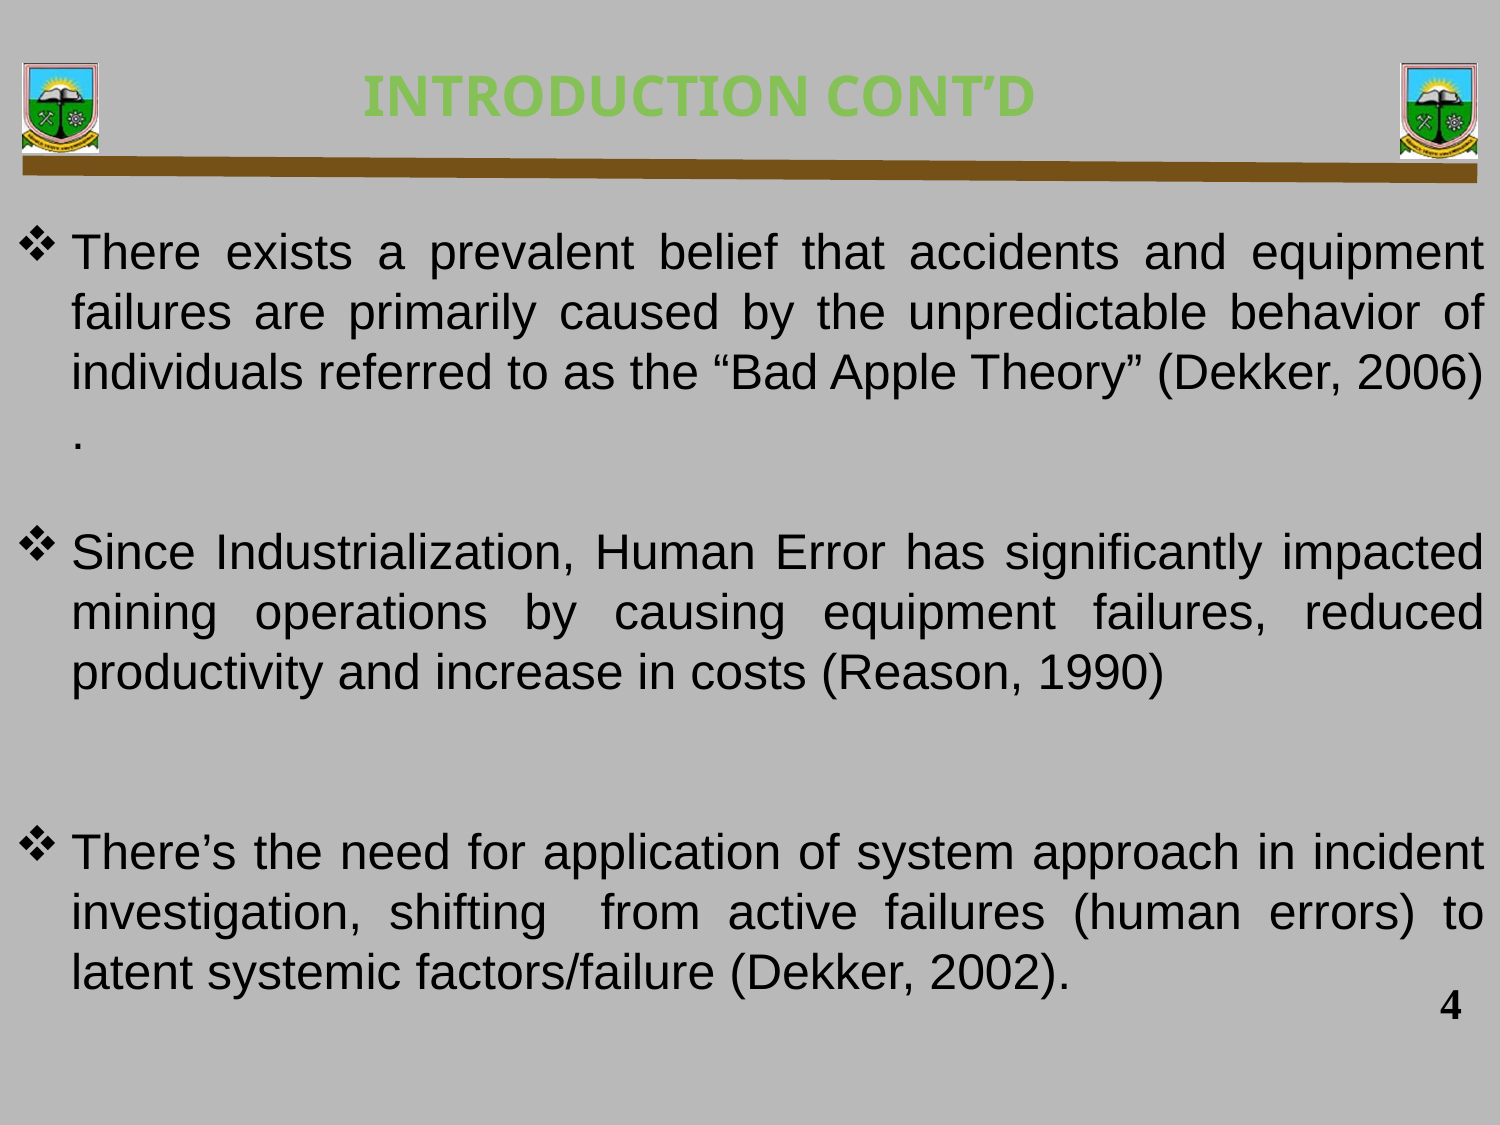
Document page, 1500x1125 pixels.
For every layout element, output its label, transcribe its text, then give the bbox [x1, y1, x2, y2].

text_box INTRODUCTION CONT’D [293, 54, 1108, 133]
picture [22, 62, 99, 153]
picture [1399, 63, 1478, 160]
text_box There exists a prevalent belief that accidents and equipment failures are primarily caused by the unpredictable behavior of individuals referred to as the “Bad Apple Theory” (Dekker, 2006) . Since Industrialization, Human Error has significantly impacted mining operations by causing equipment failures, reduced productivity and increase in costs (Reason, 1990) There’s the need for application of system approach in incident investigation, shifting from active failures (human errors) to latent systemic factors/failure (Dekker, 2002). [0, 152, 1500, 1125]
slide_number 4 [1383, 979, 1478, 1025]
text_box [22, 165, 1478, 174]
